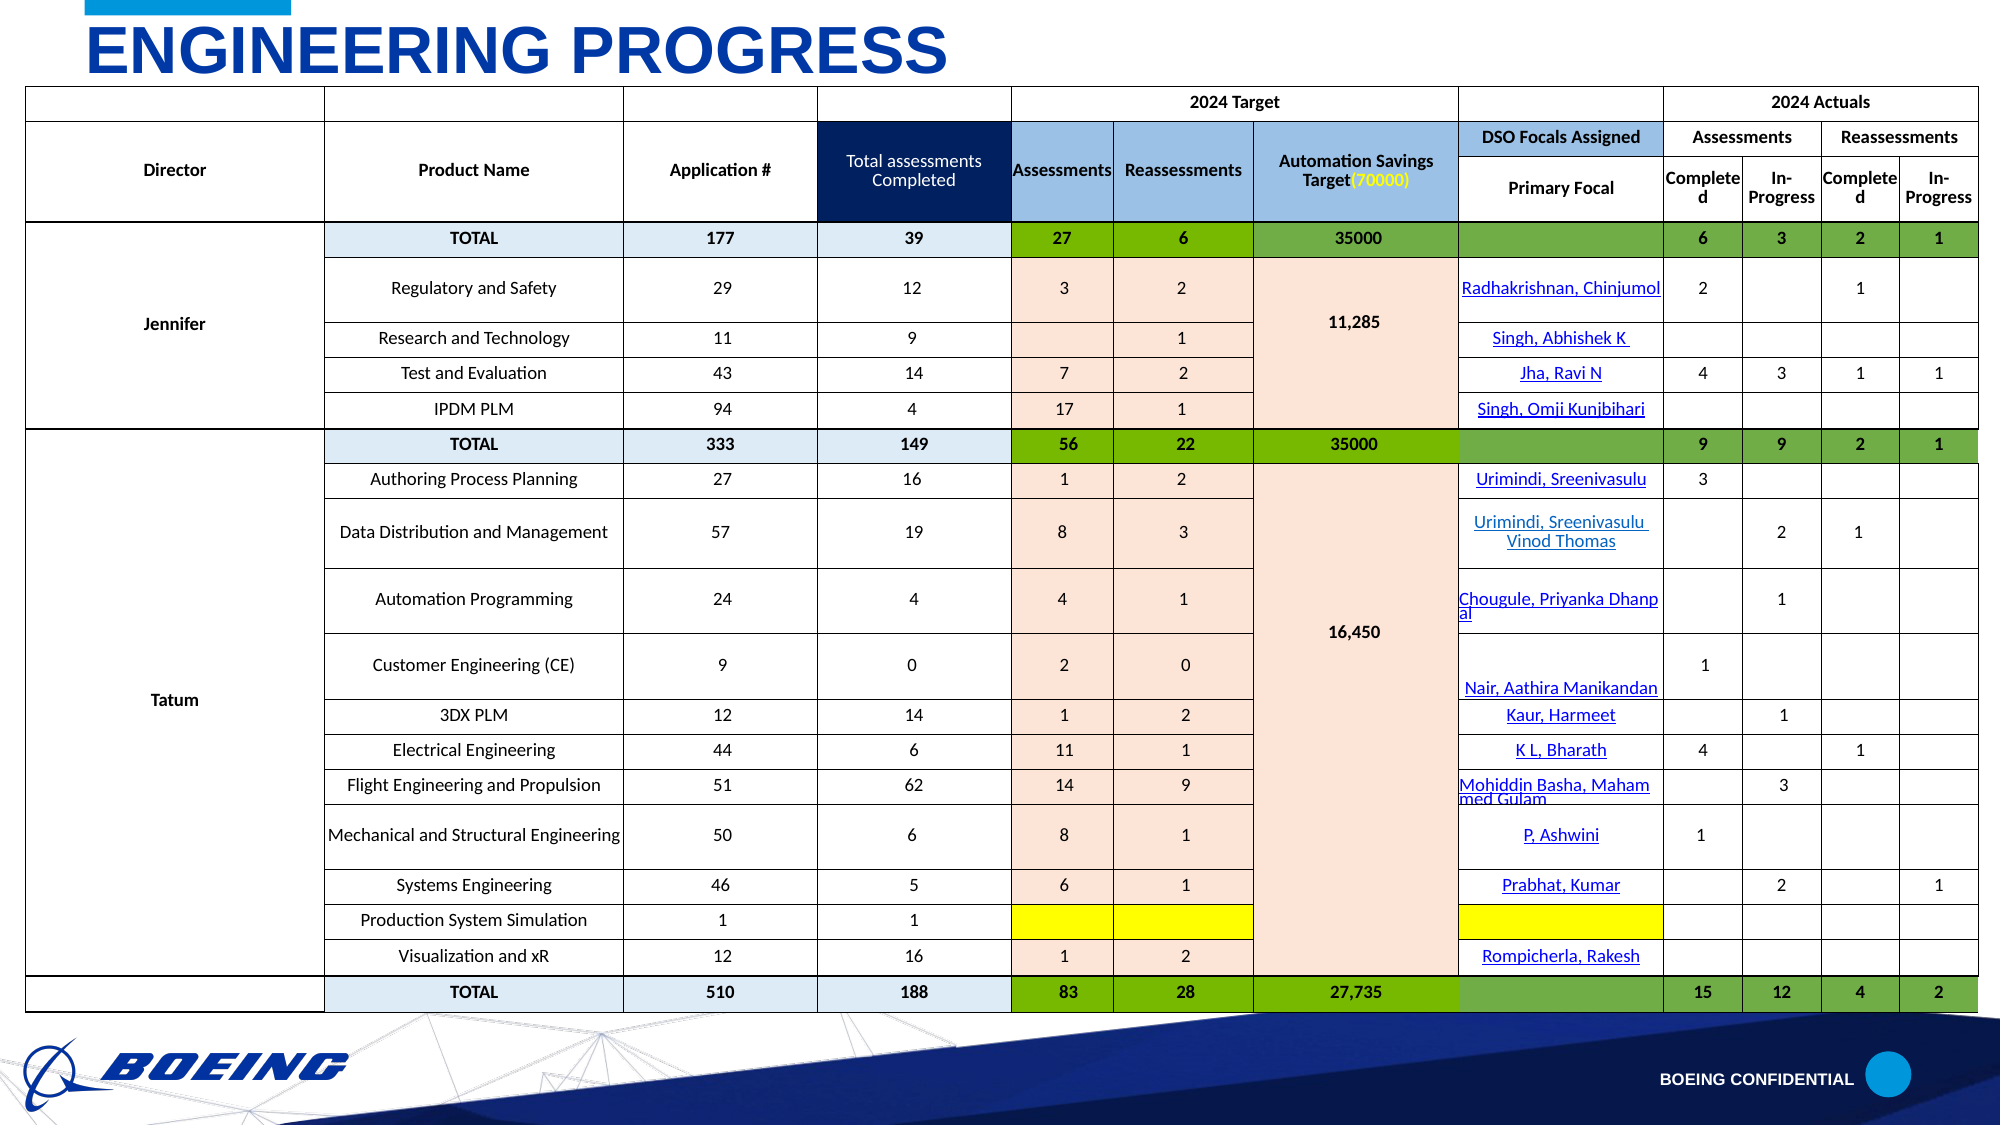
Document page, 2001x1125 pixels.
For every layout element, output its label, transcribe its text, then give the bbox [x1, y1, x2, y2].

table_cell 44 [624, 735, 817, 769]
table_cell Rompicherla, Rakesh [1459, 940, 1663, 975]
table_cell 27 [1012, 223, 1113, 257]
table_cell [1664, 323, 1742, 357]
table_cell 17 [1012, 393, 1113, 428]
table_cell 188 [818, 977, 1011, 1012]
table_cell Chougule, Priyanka Dhanpal [1459, 569, 1663, 633]
table_header [624, 87, 817, 121]
table_cell 1 [1822, 499, 1899, 568]
table_cell 9 [624, 634, 817, 699]
table_cell 27 [624, 464, 817, 498]
table_cell 1 [1743, 569, 1821, 633]
table_cell 1 [818, 905, 1011, 939]
table_cell 3DX PLM [325, 700, 623, 734]
table_cell 1 [1012, 940, 1113, 975]
title Engineering Progress [85, 27, 1915, 86]
table_cell 11,285 [1254, 258, 1458, 428]
table_cell 56 [1012, 430, 1113, 463]
table_cell 1 [624, 905, 817, 939]
table_cell Automation Savings Target(70000) [1254, 122, 1458, 221]
table_cell 1 [1822, 735, 1899, 769]
table_cell [1664, 700, 1742, 734]
table_cell Kaur, Harmeet [1459, 700, 1663, 734]
table_cell [1822, 905, 1899, 939]
table_cell 3 [1743, 223, 1821, 257]
table_cell 2 [1114, 940, 1253, 975]
table_cell Electrical Engineering [325, 735, 623, 769]
table_cell Production System Simulation [325, 905, 623, 939]
table_cell [1900, 770, 1978, 804]
table_cell 1 [1012, 464, 1113, 498]
table_cell Reassessments [1114, 122, 1253, 221]
table_cell 177 [624, 223, 817, 257]
table_cell [1822, 805, 1899, 869]
table_cell Test and Evaluation [325, 358, 623, 392]
table_cell [1664, 770, 1742, 804]
table_cell Completed [1822, 157, 1899, 221]
table_cell 2 [1822, 430, 1899, 463]
table_cell Singh, Omji Kunjbihari [1459, 393, 1663, 428]
table_cell 16 [818, 940, 1011, 975]
table_cell [1900, 735, 1978, 769]
table_cell Radhakrishnan, Chinjumol [1459, 258, 1663, 322]
table_cell K L, Bharath [1459, 735, 1663, 769]
table_cell 1 [1114, 805, 1253, 869]
table_cell [1822, 634, 1899, 699]
table_cell 333 [624, 430, 817, 463]
table_cell Automation Programming [325, 569, 623, 633]
table_cell 14 [818, 700, 1011, 734]
table_cell [1822, 323, 1899, 357]
table_cell 12 [624, 940, 817, 975]
table_cell [1743, 905, 1821, 939]
table_cell 2 [1822, 223, 1899, 257]
table_cell [1900, 258, 1978, 322]
table_cell 6 [1114, 223, 1253, 257]
table_header [26, 87, 324, 121]
table_cell IPDM PLM [325, 393, 623, 428]
table_cell 2 [1743, 499, 1821, 568]
table_cell Authoring Process Planning [325, 464, 623, 498]
table_cell TOTAL [325, 223, 623, 257]
table_cell 6 [1012, 870, 1113, 904]
table_cell [1114, 905, 1253, 939]
table_cell 57 [624, 499, 817, 568]
table_cell 1 [1114, 323, 1253, 357]
table_cell [1900, 634, 1978, 699]
table_cell Product Name [325, 122, 623, 221]
table_cell 3 [1664, 464, 1742, 498]
table_cell [1459, 430, 1663, 463]
table_cell Visualization and xR [325, 940, 623, 975]
table_cell [1743, 735, 1821, 769]
table_cell 3 [1012, 258, 1113, 322]
table_cell [1822, 940, 1899, 975]
table_cell Prabhat, Kumar [1459, 870, 1663, 904]
table_cell [1900, 940, 1978, 975]
table_cell 1 [1114, 393, 1253, 428]
table_cell 1 [1114, 735, 1253, 769]
table_cell 43 [624, 358, 817, 392]
table_header [1459, 87, 1663, 121]
table_cell [1664, 393, 1742, 428]
table_cell Data Distribution and Management [325, 499, 623, 568]
table_cell 2 [1114, 700, 1253, 734]
table_cell 16,450 [1254, 464, 1458, 975]
table_header 2024 Target [1012, 87, 1458, 121]
table_cell TOTAL [325, 977, 623, 1012]
table_cell [1822, 700, 1899, 734]
table_cell [1900, 569, 1978, 633]
table_cell 1 [1900, 430, 1978, 463]
table_cell Mechanical and Structural Engineering [325, 805, 623, 869]
table_header 2024 Actuals [1664, 87, 1978, 121]
table_cell [1900, 700, 1978, 734]
table_cell 6 [818, 805, 1011, 869]
table_cell Customer Engineering (CE) [325, 634, 623, 699]
table_cell 510 [624, 977, 817, 1012]
table_cell 12 [1743, 977, 1821, 1012]
table_cell 6 [818, 735, 1011, 769]
table_cell 8 [1012, 805, 1113, 869]
table_cell 149 [818, 430, 1011, 463]
table_cell 16 [818, 464, 1011, 498]
table_cell Nair, Aathira Manikandan [1459, 634, 1663, 699]
table_cell 4 [818, 569, 1011, 633]
table_cell 14 [1012, 770, 1113, 804]
table_cell 2 [1743, 870, 1821, 904]
table_cell [1900, 905, 1978, 939]
table_cell [1012, 323, 1113, 357]
table_cell DSO Focals Assigned [1459, 122, 1663, 156]
table_cell 19 [818, 499, 1011, 568]
table_cell [1900, 464, 1978, 498]
table_cell Completed [1664, 157, 1742, 221]
table_cell 3 [1743, 358, 1821, 392]
table_cell [1743, 323, 1821, 357]
table_cell 35000 [1254, 223, 1458, 257]
table_cell 83 [1012, 977, 1113, 1012]
table_cell 1 [1900, 870, 1978, 904]
table_cell [1900, 499, 1978, 568]
table_cell 7 [1012, 358, 1113, 392]
table_cell [1743, 634, 1821, 699]
table_cell 9 [818, 323, 1011, 357]
table_cell [1459, 977, 1663, 1012]
table_cell [1822, 870, 1899, 904]
table_cell Total assessments Completed [818, 122, 1011, 221]
table_cell 8 [1012, 499, 1113, 568]
table_cell Jha, Ravi N [1459, 358, 1663, 392]
table_cell 9 [1114, 770, 1253, 804]
table_cell [1664, 499, 1742, 568]
table_cell [1012, 905, 1113, 939]
table_cell 3 [1743, 770, 1821, 804]
table_cell 27,735 [1254, 977, 1459, 1012]
table_cell Jennifer [26, 223, 324, 428]
table_cell 9 [1664, 430, 1742, 463]
table_cell Assessments [1664, 122, 1821, 156]
table_cell [1664, 569, 1742, 633]
table_cell 1 [1822, 258, 1899, 322]
table_cell 22 [1114, 430, 1253, 463]
table_cell 29 [624, 258, 817, 322]
table_cell [26, 977, 324, 1011]
table_cell 6 [1664, 223, 1742, 257]
table_cell [1459, 905, 1663, 939]
table_cell [1822, 770, 1899, 804]
table_cell [1664, 870, 1742, 904]
table_cell 1 [1012, 700, 1113, 734]
table_cell 50 [624, 805, 817, 869]
table_cell TOTAL [325, 430, 623, 463]
table_cell [1664, 940, 1742, 975]
table_cell 2 [1114, 358, 1253, 392]
table_cell 2 [1012, 634, 1113, 699]
table_cell 2 [1664, 258, 1742, 322]
table_cell 1 [1900, 223, 1978, 257]
table_cell 2 [1114, 464, 1253, 498]
table_cell 11 [624, 323, 817, 357]
table_cell 3 [1114, 499, 1253, 568]
table_cell Assessments [1012, 122, 1113, 221]
table_cell Application # [624, 122, 817, 221]
table_cell [1743, 464, 1821, 498]
table_cell Research and Technology [325, 323, 623, 357]
table_cell 1 [1664, 634, 1742, 699]
table_cell 4 [1822, 977, 1899, 1012]
table_cell Systems Engineering [325, 870, 623, 904]
table_cell 14 [818, 358, 1011, 392]
table_cell 4 [1664, 358, 1742, 392]
table_cell Regulatory and Safety [325, 258, 623, 322]
table_cell 4 [1012, 569, 1113, 633]
table_cell Flight Engineering and Propulsion [325, 770, 623, 804]
table_cell 94 [624, 393, 817, 428]
table_cell [1822, 569, 1899, 633]
table_cell 0 [818, 634, 1011, 699]
picture [0, 981, 2000, 1125]
table_cell 12 [624, 700, 817, 734]
table_cell [1743, 805, 1821, 869]
table_cell 4 [1664, 735, 1742, 769]
table_cell [1743, 940, 1821, 975]
table_cell Urimindi, Sreenivasulu Vinod Thomas [1459, 499, 1663, 568]
table_header [325, 87, 623, 121]
table_cell 2 [1900, 977, 1978, 1012]
table_cell [1900, 393, 1978, 428]
table_cell 0 [1114, 634, 1253, 699]
table_cell 1 [1900, 358, 1978, 392]
table_cell 5 [818, 870, 1011, 904]
table_cell 39 [818, 223, 1011, 257]
table_cell [1459, 223, 1663, 257]
table_cell 1 [1664, 805, 1742, 869]
table_cell P, Ashwini [1459, 805, 1663, 869]
table_cell 46 [624, 870, 817, 904]
table_cell [1900, 323, 1978, 357]
table_cell 35000 [1254, 430, 1459, 463]
table_cell Director [26, 122, 324, 221]
table_cell [1743, 393, 1821, 428]
table_cell [1900, 805, 1978, 869]
table_cell 1 [1743, 700, 1821, 734]
table_cell 9 [1743, 430, 1821, 463]
table_cell Mohiddin Basha, Mahammed Gulam [1459, 770, 1663, 804]
table_cell 28 [1114, 977, 1253, 1012]
table_cell 11 [1012, 735, 1113, 769]
table_cell Urimindi, Sreenivasulu [1459, 464, 1663, 498]
table_cell Singh, Abhishek K [1459, 323, 1663, 357]
table_cell Primary Focal [1459, 157, 1663, 221]
table_header [818, 87, 1011, 121]
table_cell [1664, 905, 1742, 939]
table_cell In-Progress [1743, 157, 1821, 221]
table_cell 62 [818, 770, 1011, 804]
table_cell [1743, 258, 1821, 322]
table_cell In-Progress [1900, 157, 1978, 221]
table_cell 12 [818, 258, 1011, 322]
table_cell 24 [624, 569, 817, 633]
table_cell 51 [624, 770, 817, 804]
table_cell 2 [1114, 258, 1253, 322]
table_cell 1 [1114, 569, 1253, 633]
table_cell [1822, 393, 1899, 428]
table_cell Reassessments [1822, 122, 1978, 156]
table_cell 1 [1822, 358, 1899, 392]
table_cell 15 [1664, 977, 1742, 1012]
table_cell 4 [818, 393, 1011, 428]
table_cell [1822, 464, 1899, 498]
table_cell 1 [1114, 870, 1253, 904]
table_cell Tatum [26, 430, 324, 975]
